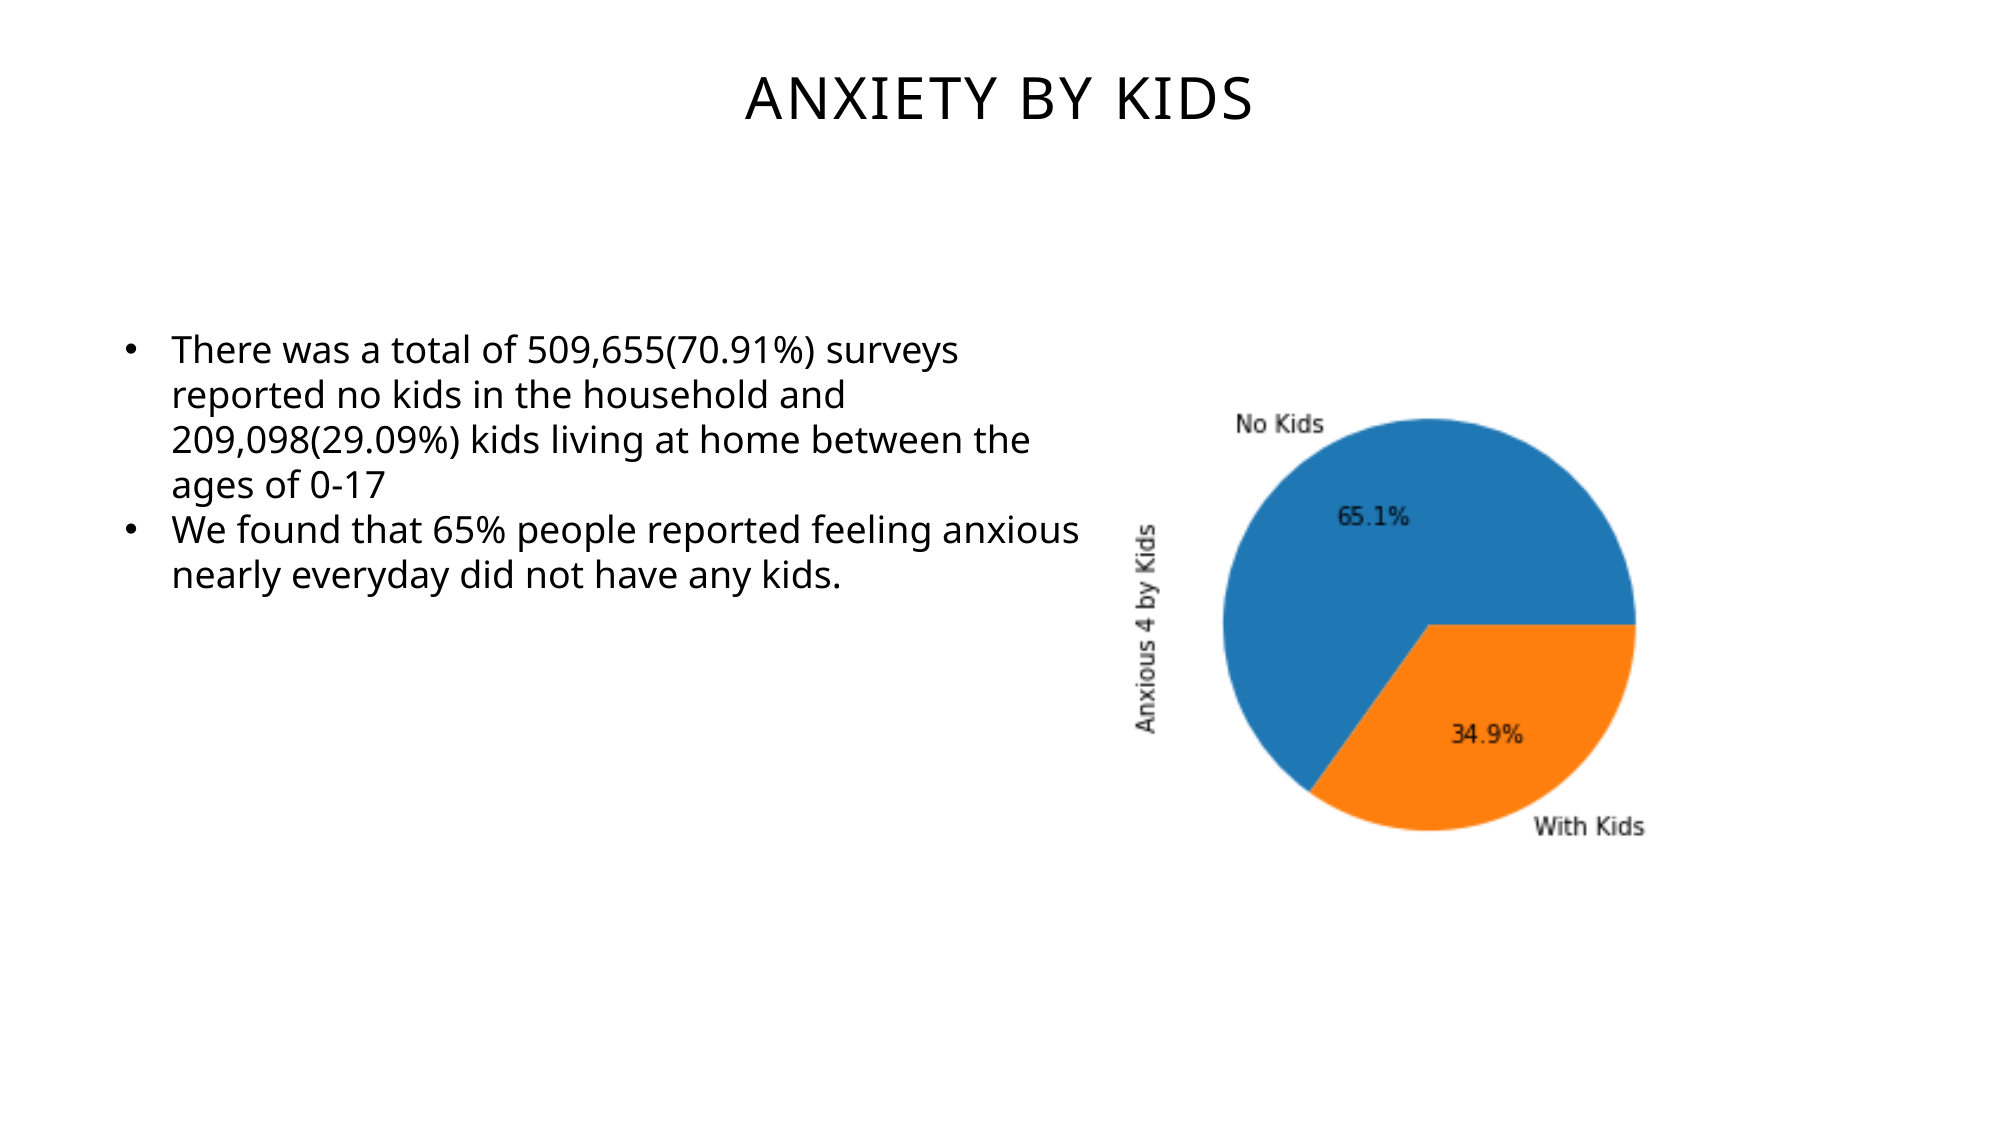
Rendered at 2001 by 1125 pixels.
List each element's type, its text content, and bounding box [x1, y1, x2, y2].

title Anxiety by kids [137, 59, 1863, 141]
picture [1122, 353, 1703, 900]
text_box There was a total of 509,655(70.91%) surveys reported no kids in the household and 209,098(29.09%) kids living at home between the ages of 0-17 We found that 65% people reported feeling anxious nearly everyday did not have any kids. [109, 318, 1107, 649]
